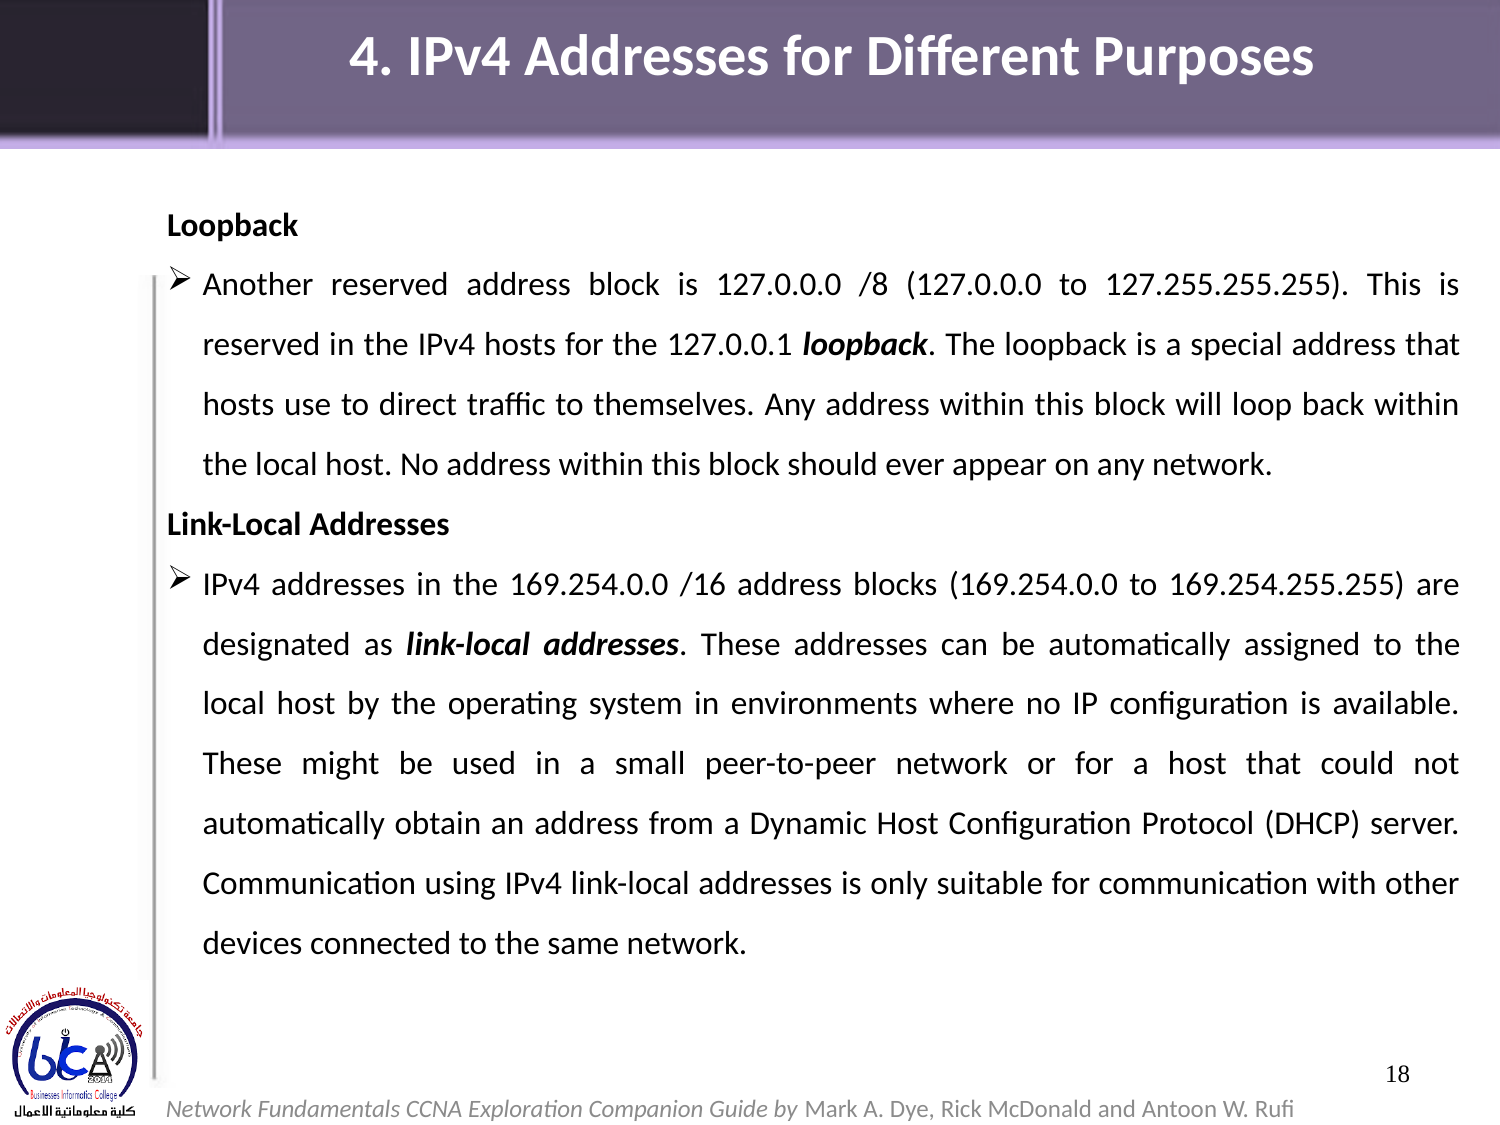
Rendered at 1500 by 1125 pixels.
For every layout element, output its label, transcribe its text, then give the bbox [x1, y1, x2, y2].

footer Network Fundamentals CCNA Exploration Companion Guide by Mark A. Dye, Rick McDonald and Antoon W. Rufi [153, 1078, 1487, 1125]
picture [0, 275, 179, 1125]
picture [0, 0, 1500, 149]
text_box Loopback Another reserved address block is 127.0.0.0 /8 (127.0.0.0 to 127.255.255.255). This is reserved in the IPv4 hosts for the 127.0.0.1 loopback. The loopback is a special address that hosts use to direct traffic to themselves. Any address within this block will loop back within the local host. No address within this block should ever appear on any network. Link-Local Addresses IPv4 addresses in the 169.254.0.0 /16 address blocks (169.254.0.0 to 169.254.255.255) are designated as link-local addresses. These addresses can be automatically assigned to the local host by the operating system in environments where no IP configuration is available. These might be used in a small peer-to-peer network or for a host that could not automatically obtain an address from a Dynamic Host Configuration Protocol (DHCP) server. Communication using IPv4 link-local addresses is only suitable for communication with other devices connected to the same network. [152, 175, 1477, 969]
text_box 4. IPv4 Addresses for Different Purposes [245, 158, 1420, 245]
slide_number 18 [1074, 1042, 1425, 1078]
